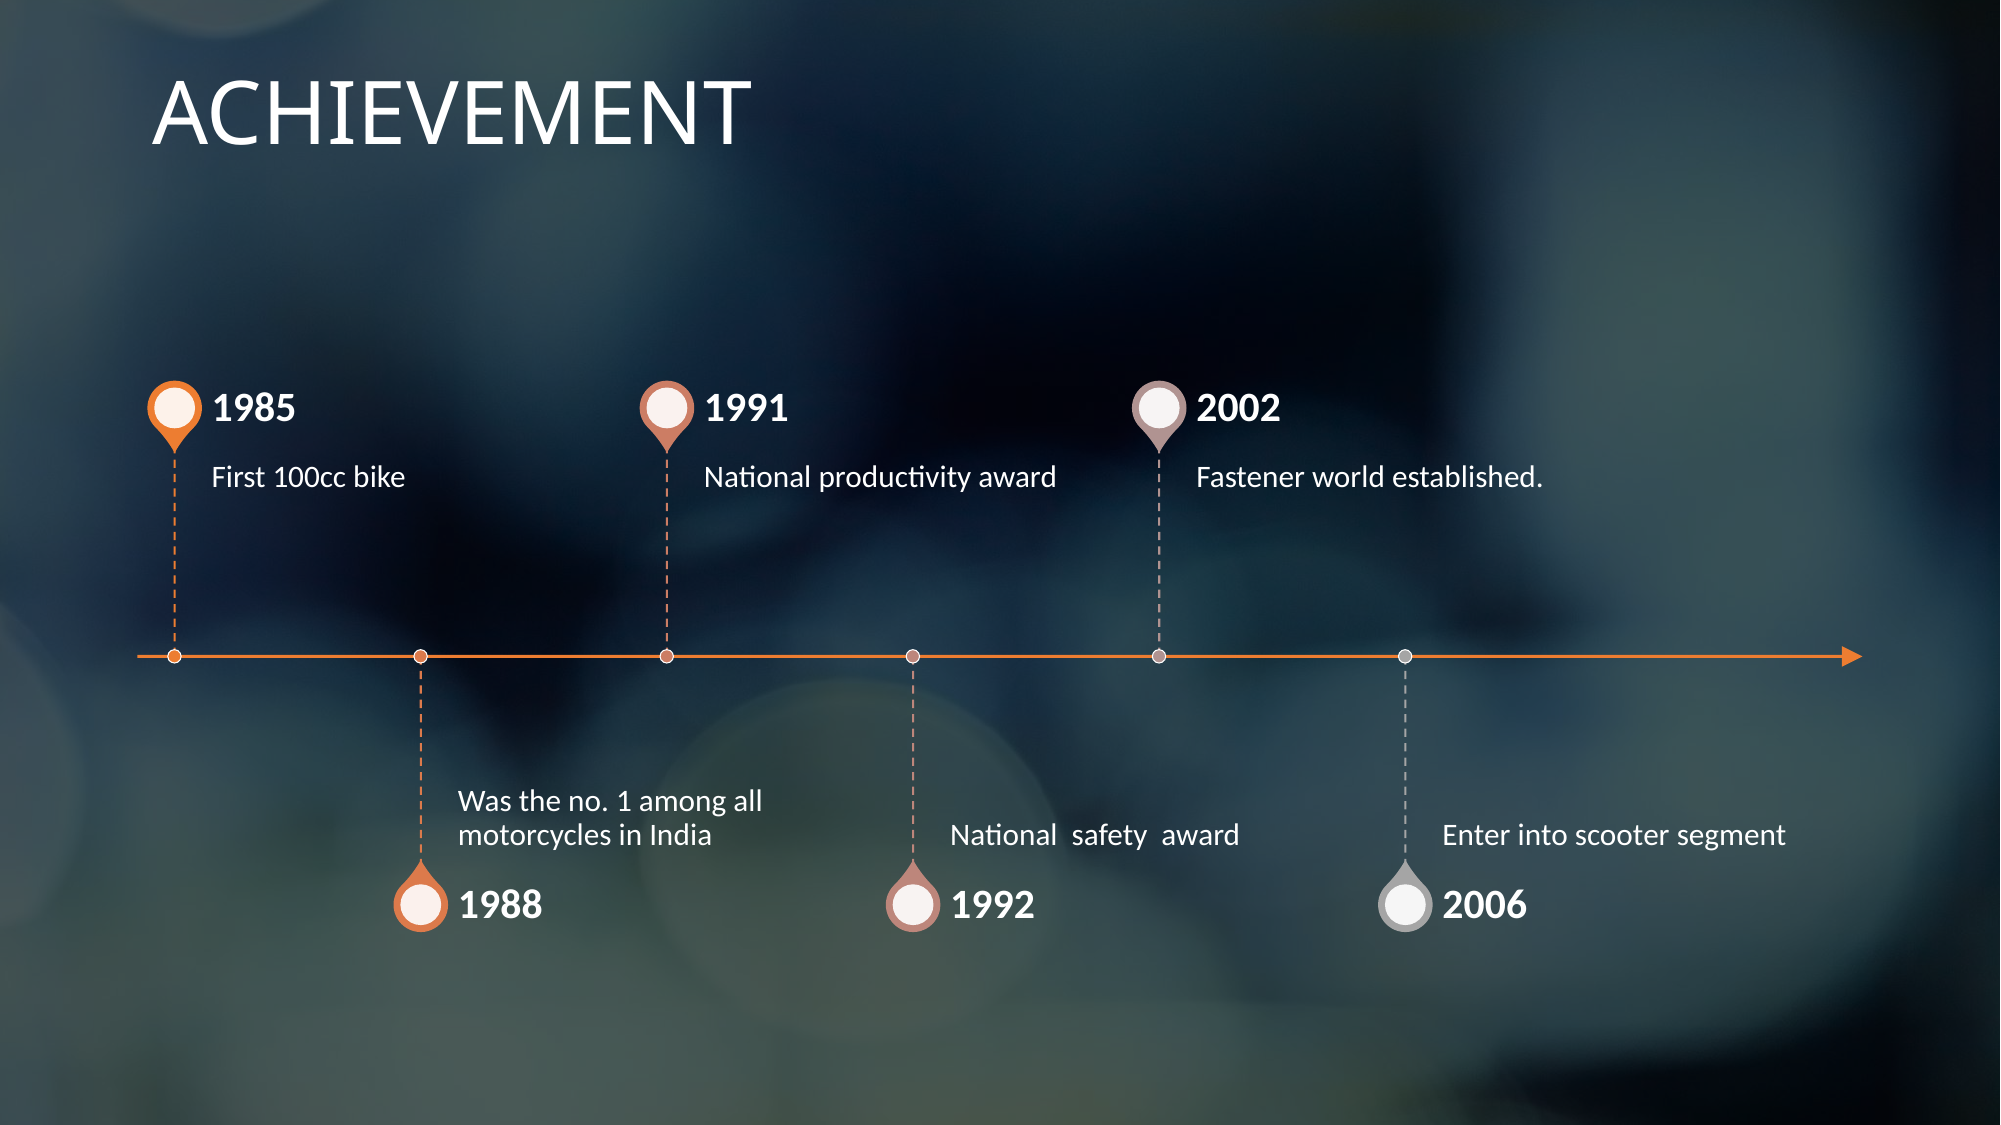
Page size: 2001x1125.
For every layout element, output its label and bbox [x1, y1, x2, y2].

text_box [137, 299, 1863, 1014]
picture [0, 0, 2000, 1125]
